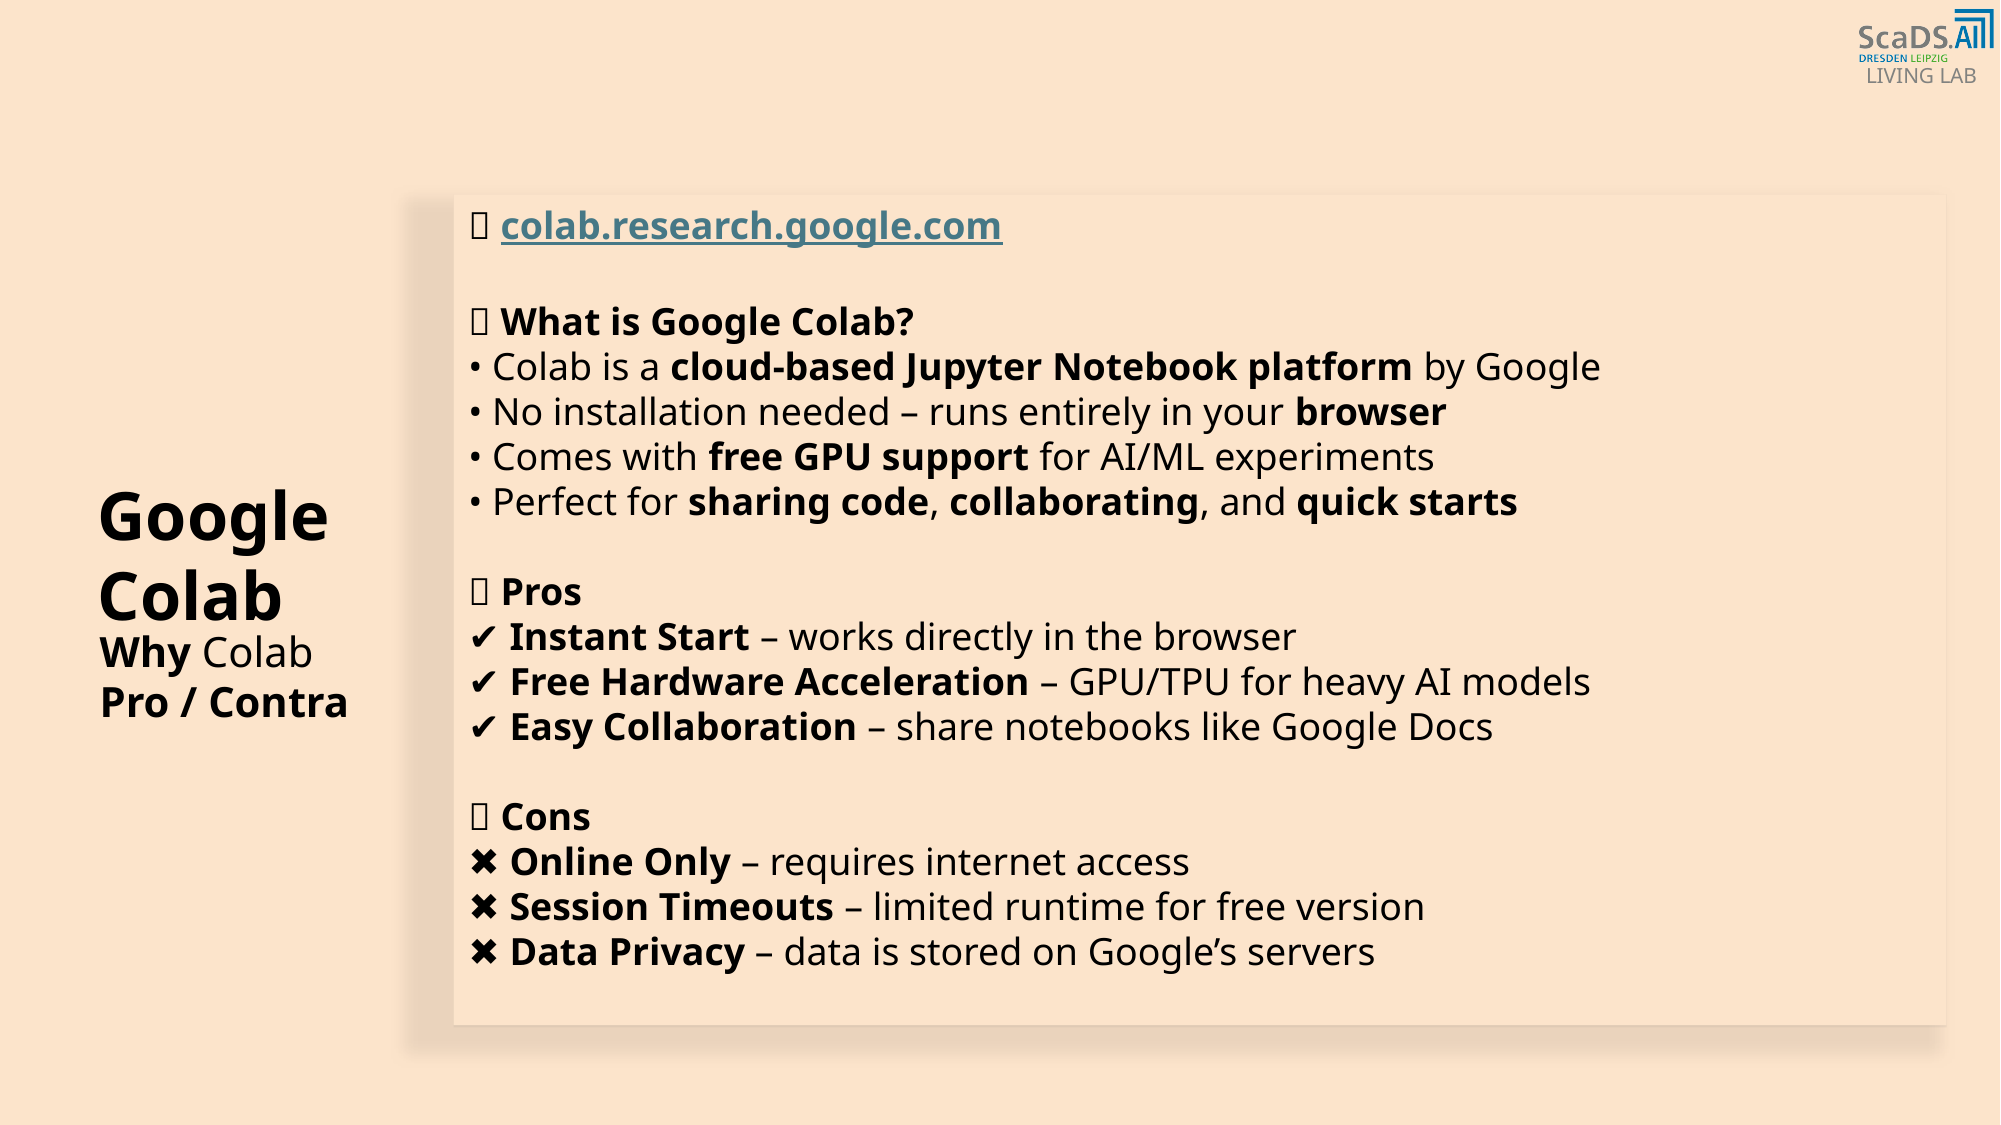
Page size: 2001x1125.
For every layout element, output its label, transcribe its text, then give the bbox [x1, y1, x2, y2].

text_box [453, 193, 1947, 1028]
text_box Why Colab Pro / Contra [84, 618, 365, 734]
text_box Google Colab [83, 466, 346, 642]
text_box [1842, 3, 2000, 97]
